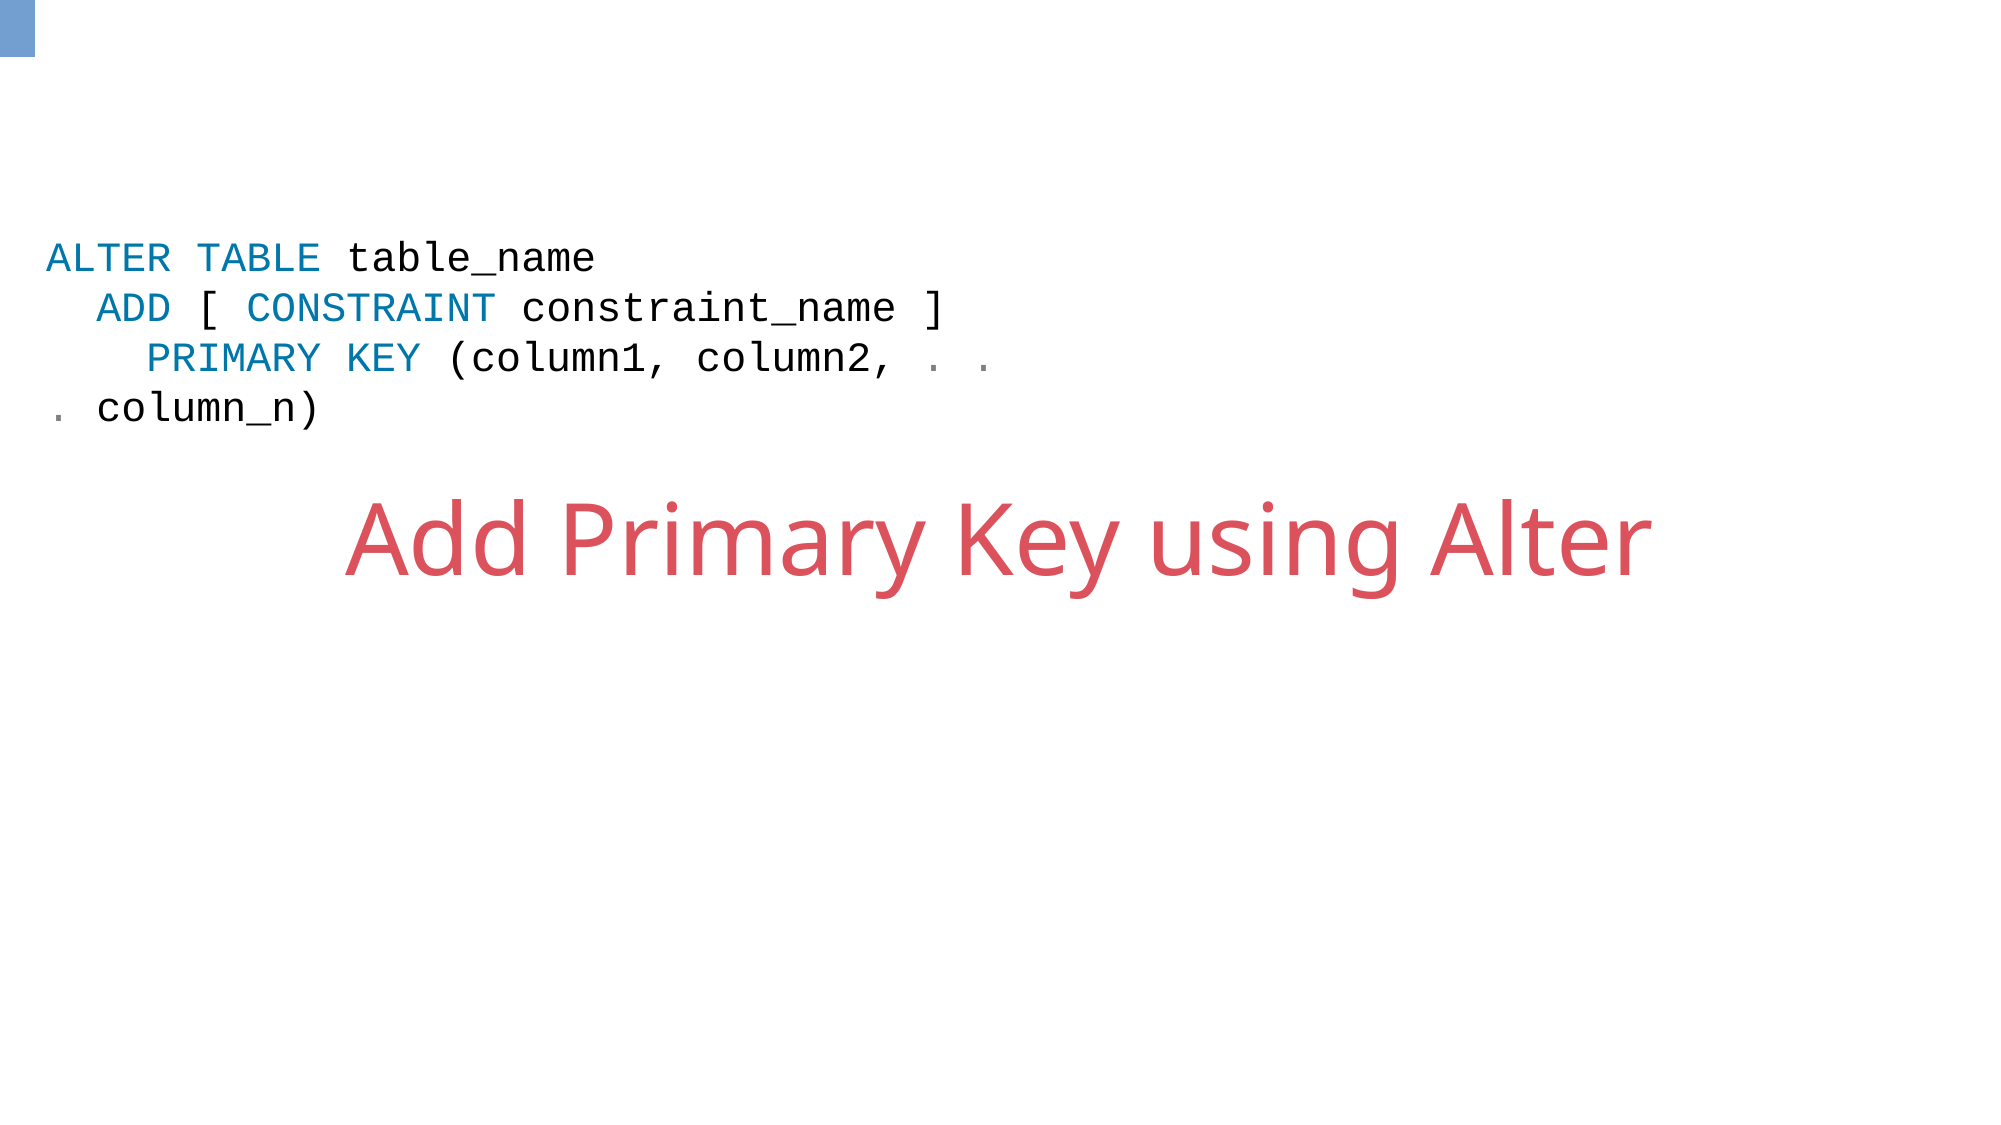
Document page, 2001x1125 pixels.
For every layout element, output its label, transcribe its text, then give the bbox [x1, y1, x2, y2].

text_box ALTER TABLE table_name ADD [ CONSTRAINT constraint_name ] PRIMARY KEY (column1, column2, . . . column_n) [31, 221, 1031, 437]
text_box Add Primary Key using Alter [275, 467, 1725, 618]
